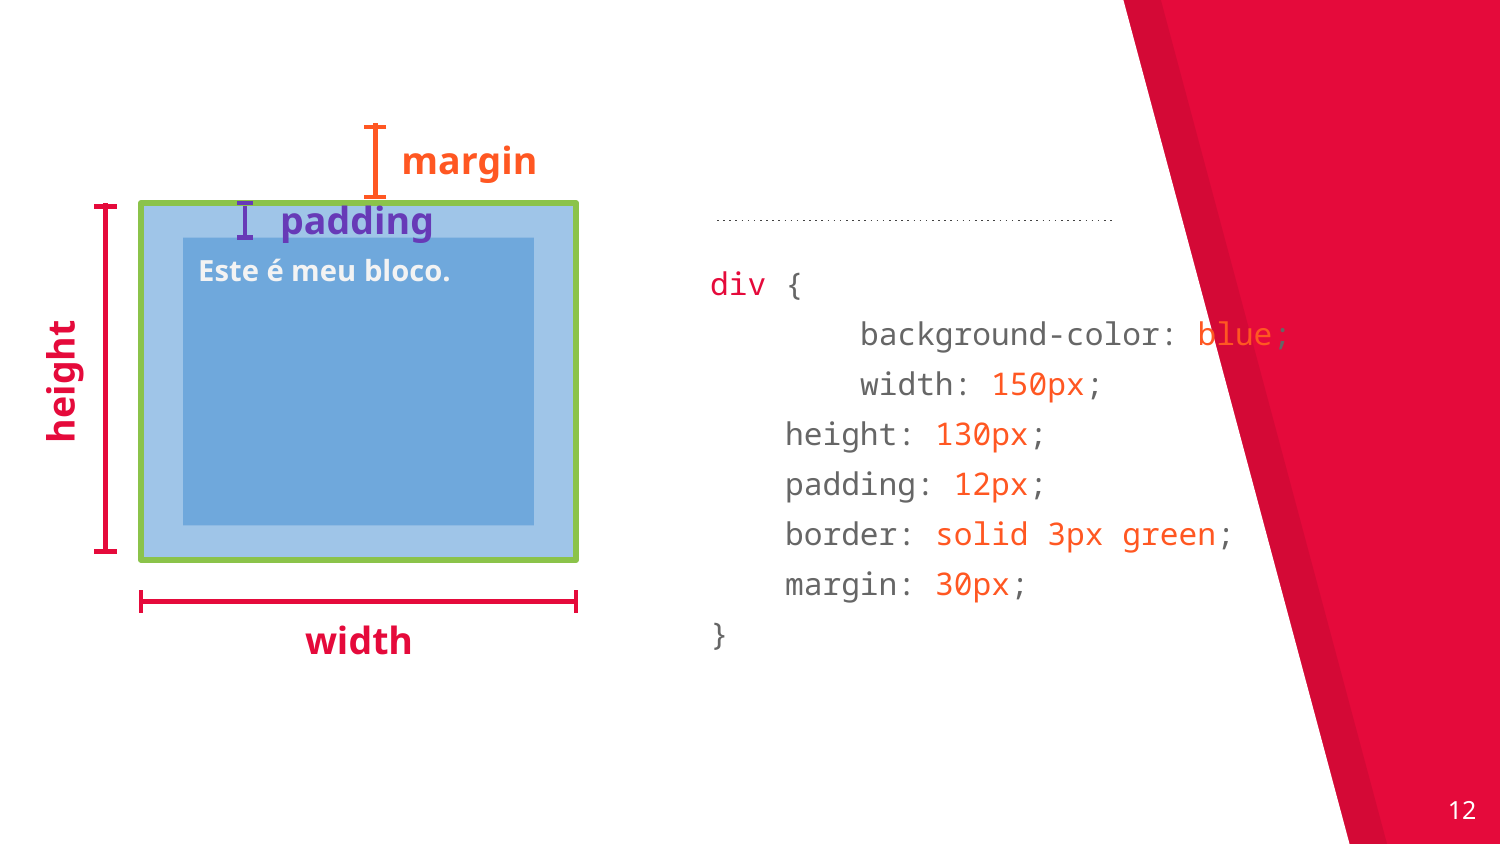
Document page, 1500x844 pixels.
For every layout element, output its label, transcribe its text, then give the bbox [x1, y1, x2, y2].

slide_number ‹#› [1401, 779, 1492, 844]
text_box margin [387, 122, 620, 174]
text_box padding [265, 182, 499, 233]
text_box height [22, 296, 73, 459]
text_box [363, 123, 387, 198]
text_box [237, 202, 253, 238]
text_box [183, 237, 534, 526]
text_box Este é meu bloco. [183, 237, 483, 289]
text_box [141, 203, 577, 560]
text_box div { background-color: blue; width: 150px; height: 130px; padding: 12px; border: solid 3px green; margin: 30px; } [694, 249, 1316, 466]
text_box width [290, 610, 452, 654]
